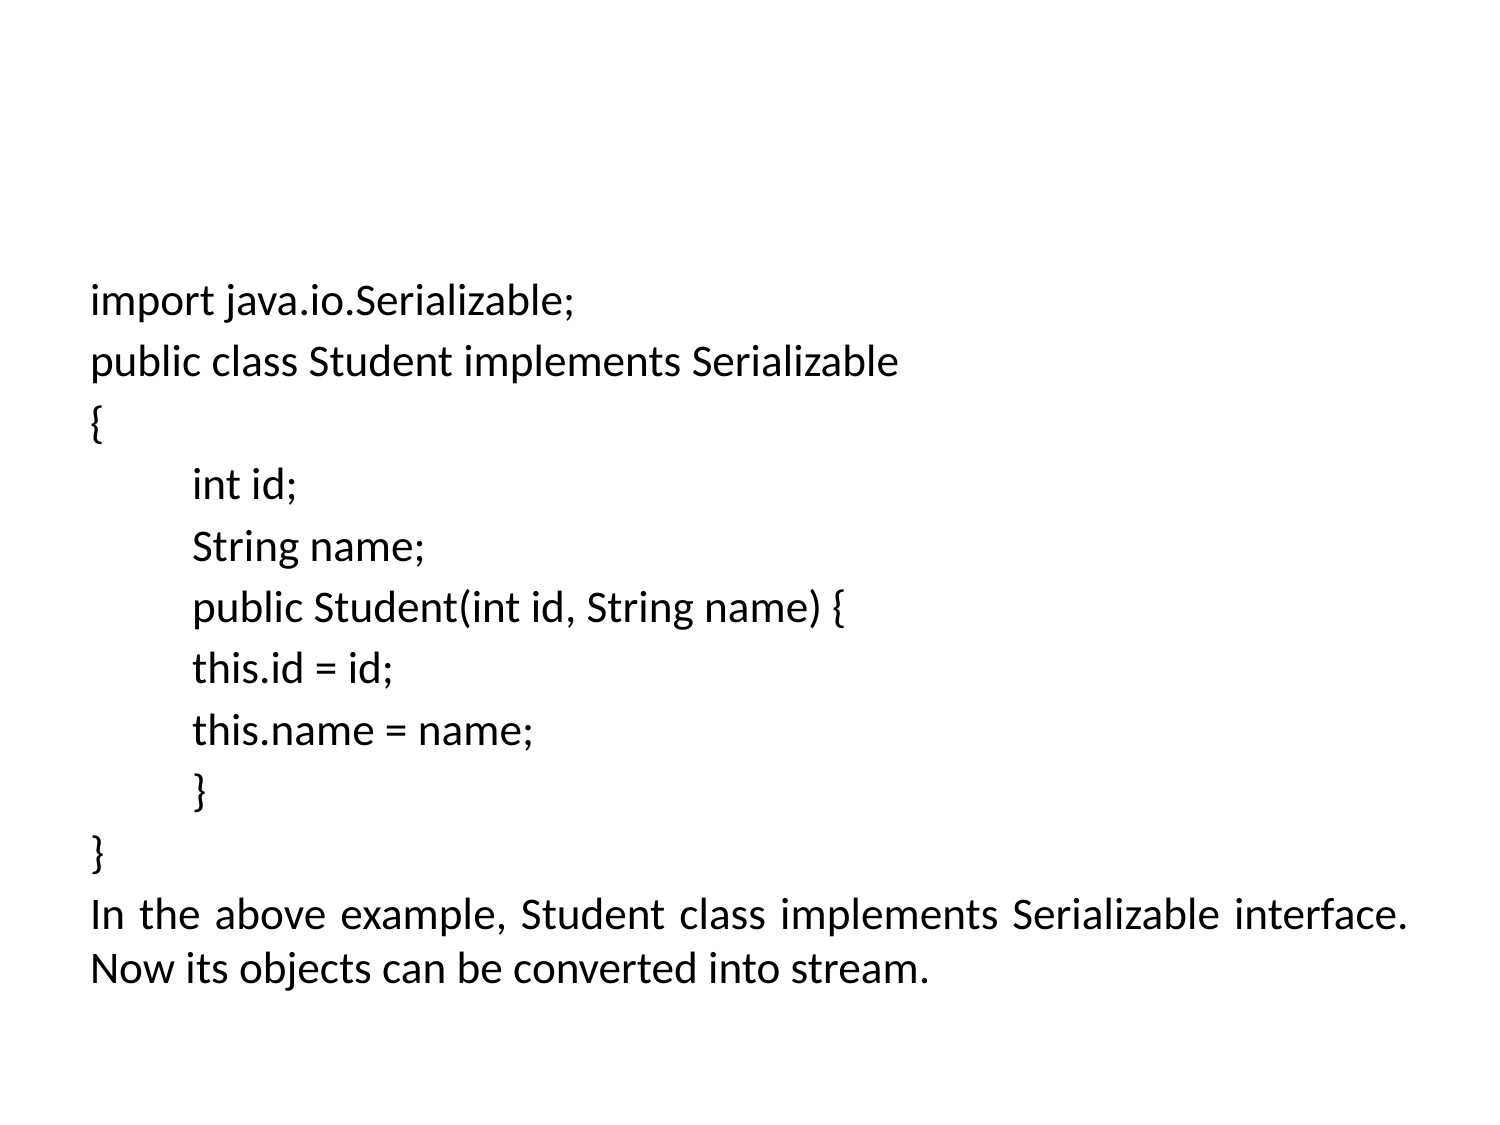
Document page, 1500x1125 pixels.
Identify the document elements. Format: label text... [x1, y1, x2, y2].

list import java.io.Serializable; public class Student implements Serializable { int id; String name; public Student(int id, String name) { this.id = id; this.name = name; } } In the above example, Student class implements Serializable interface. Now its objects can be converted into stream. [75, 262, 1425, 1005]
